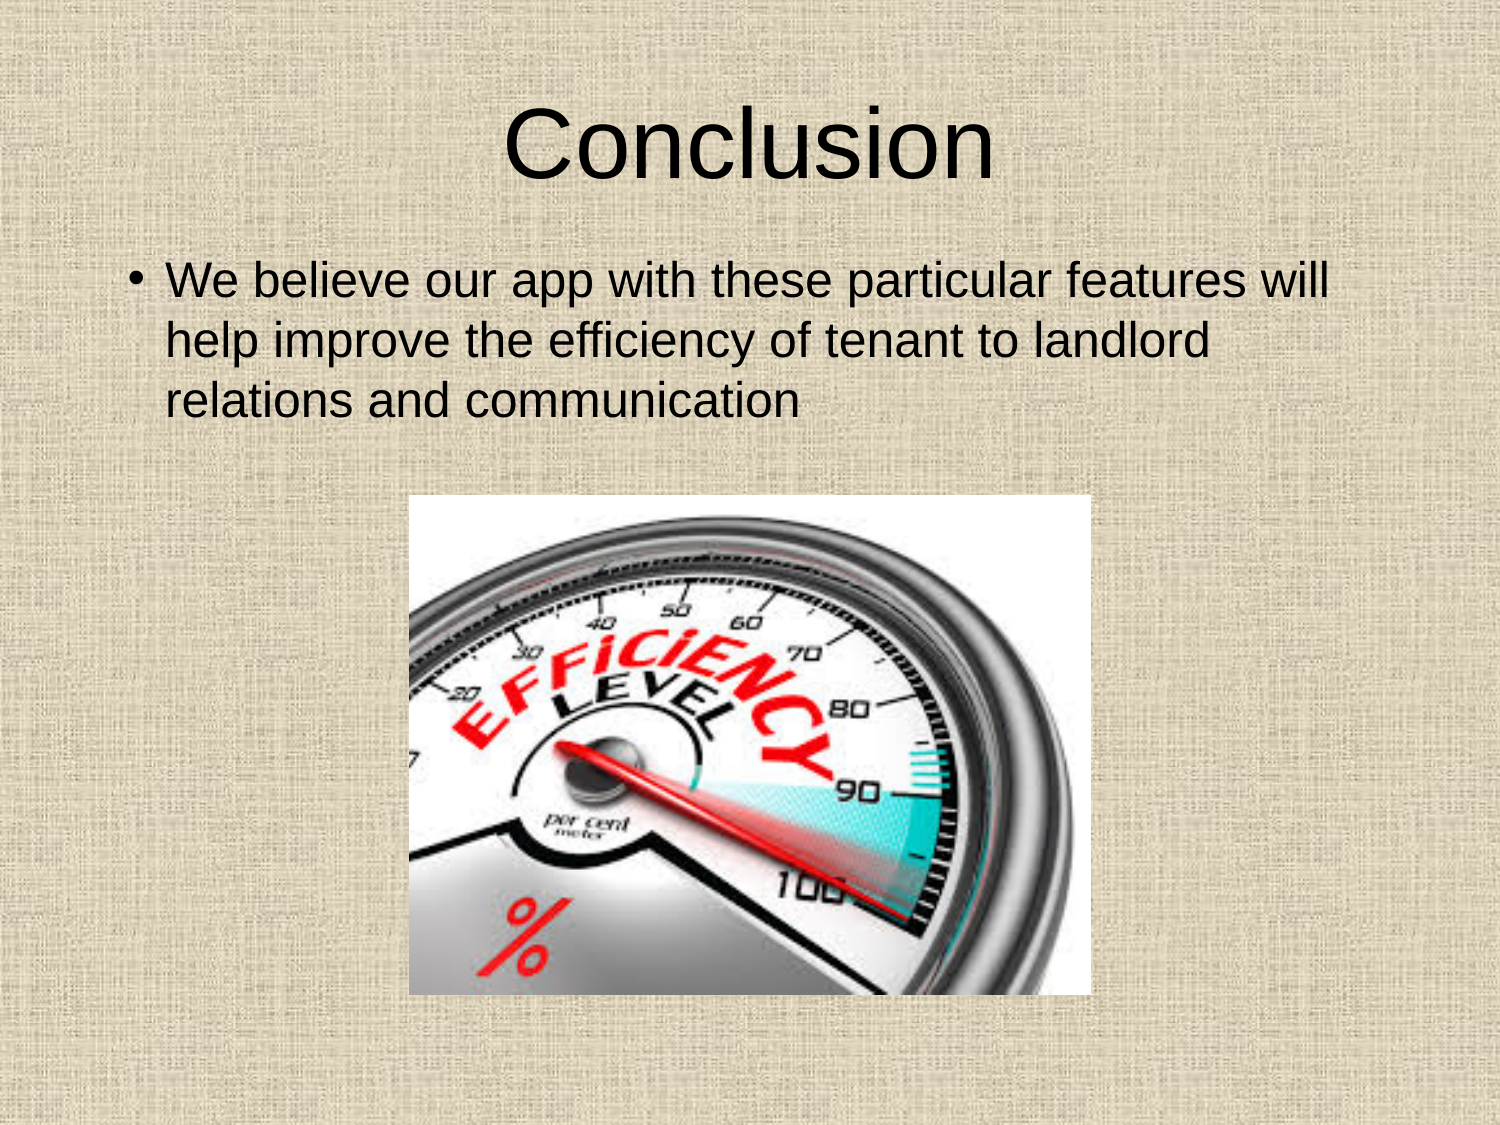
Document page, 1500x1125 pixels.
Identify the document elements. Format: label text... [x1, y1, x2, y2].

title Conclusion [75, 45, 1425, 232]
list We believe our app with these particular features will help improve the efficiency of tenant to landlord relations and communication [75, 232, 1425, 976]
picture [0, 0, 1500, 1125]
